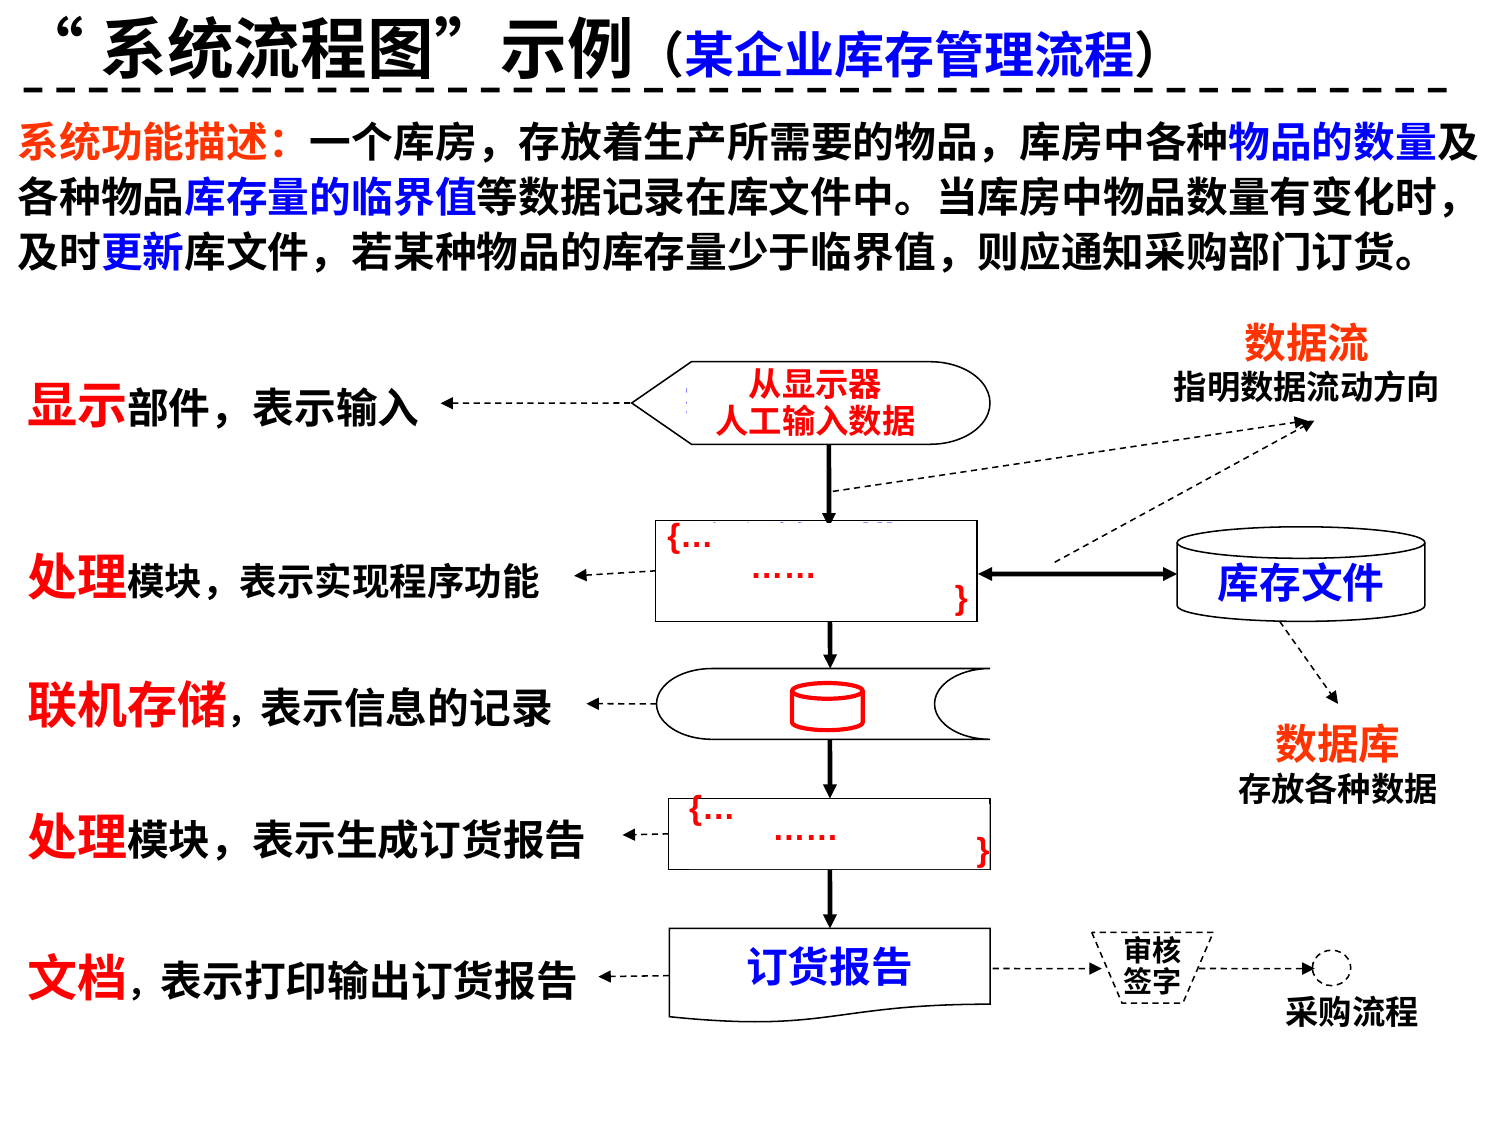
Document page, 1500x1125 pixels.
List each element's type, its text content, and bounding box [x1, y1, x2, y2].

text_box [738, 676, 917, 738]
text_box 系统功能描述：一个库房，存放着生产所需要的物品，库房中各种物品的数量及各种物品库存量的临界值等数据记录在库文件中。当库房中物品数量有变化时，及时更新库文件，若某种物品的库存量少于临界值，则应通知采购部门订货。 [17, 110, 1500, 276]
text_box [17, 6, 1460, 91]
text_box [656, 621, 972, 740]
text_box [992, 932, 1214, 1004]
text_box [27, 673, 651, 735]
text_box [668, 739, 991, 868]
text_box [27, 545, 650, 607]
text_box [977, 420, 1500, 823]
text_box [27, 372, 632, 435]
text_box 输入变更记录 [637, 390, 650, 416]
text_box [1198, 949, 1424, 1036]
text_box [669, 868, 991, 1024]
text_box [655, 302, 1499, 620]
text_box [27, 946, 663, 1008]
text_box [27, 804, 663, 866]
